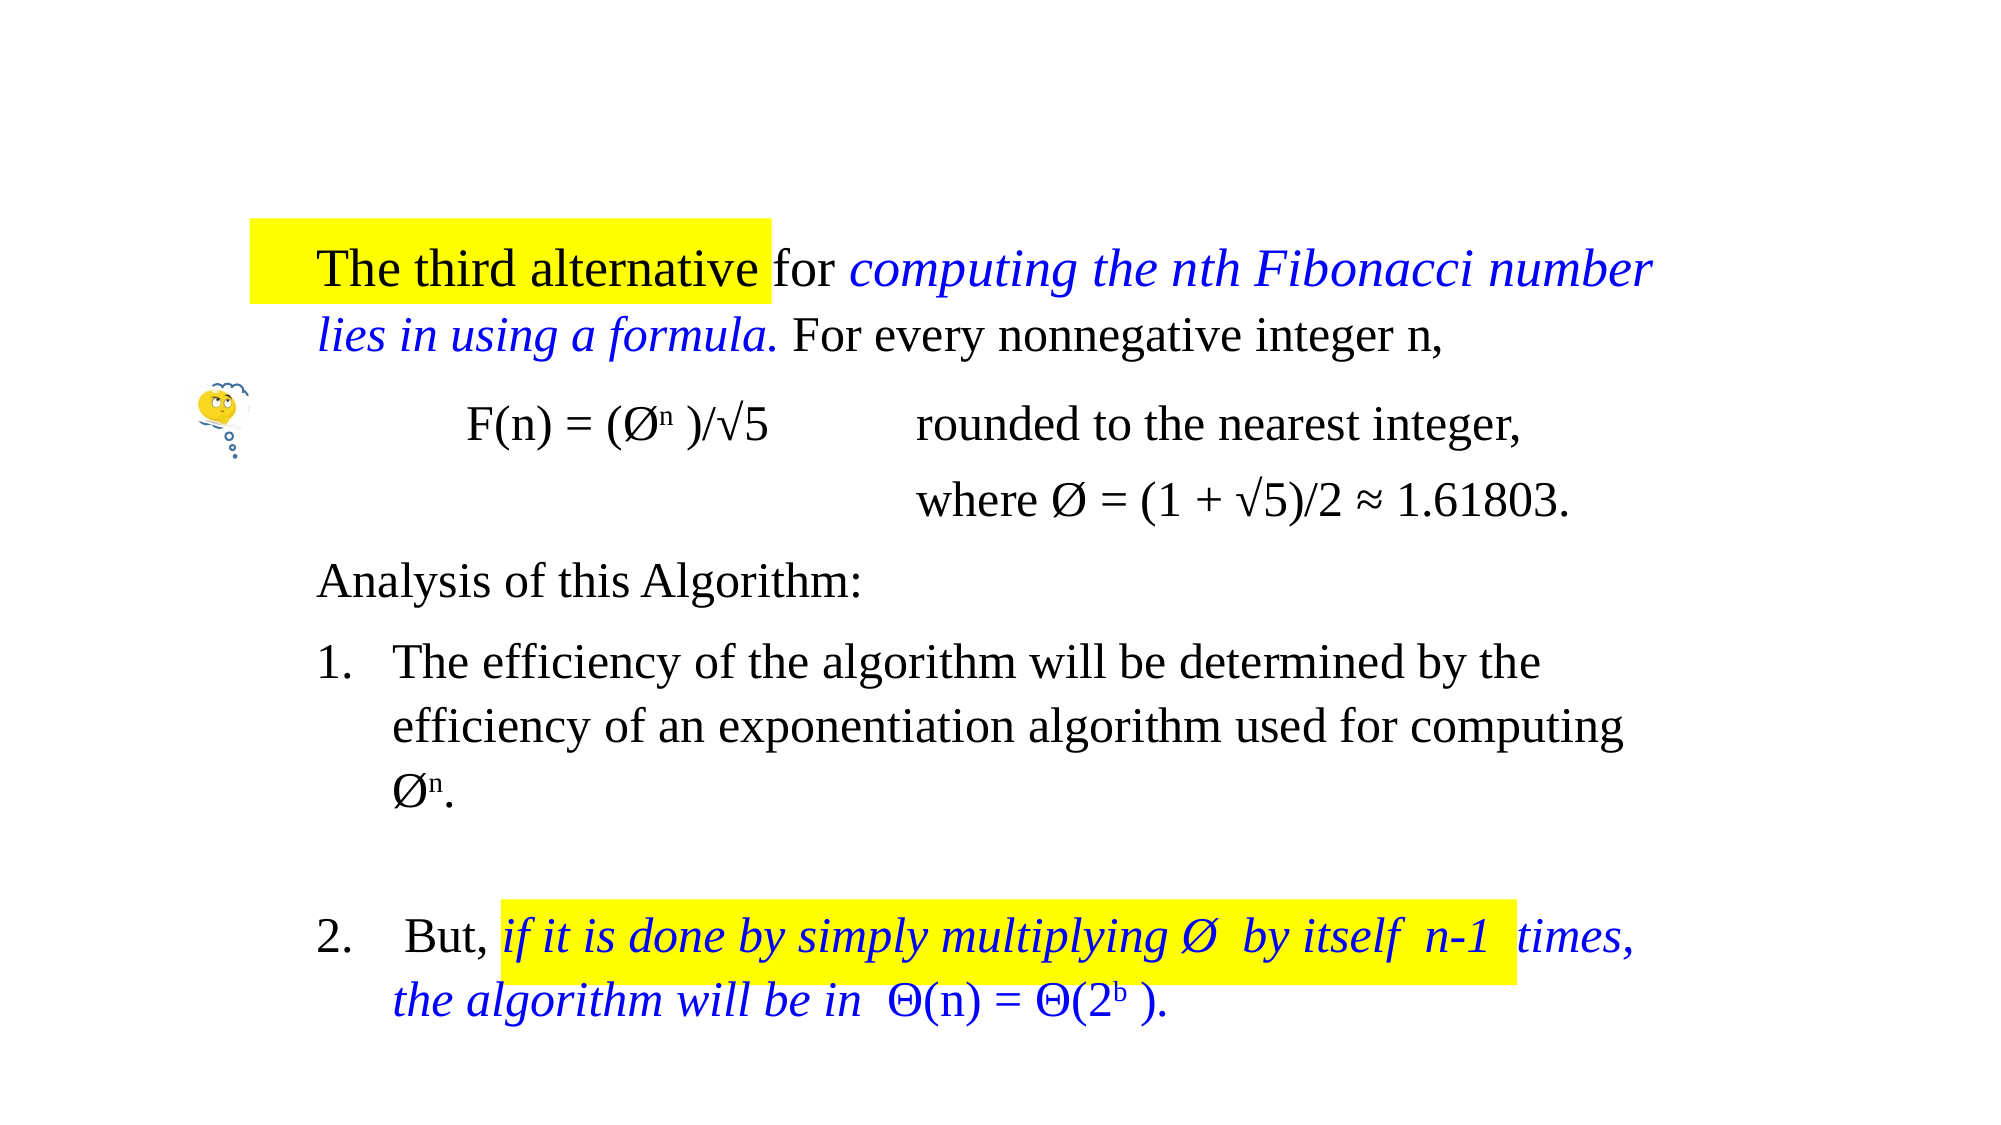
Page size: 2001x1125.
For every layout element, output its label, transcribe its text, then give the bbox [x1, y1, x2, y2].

text_box The third alternative for computing the nth Fibonacci number lies in using a formula. For every nonnegative integer n, F(n) = (Øn )/√5 rounded to the nearest integer, where Ø = (1 + √5)/2 ≈ 1.61803. Analysis of this Algorithm: The efficiency of the algorithm will be determined by the efficiency of an exponentiation algorithm used for computing Øn. 2. But, if it is done by simply multiplying Ø by itself n-1 times, the algorithm will be in Θ(n) = Θ(2b ). [302, 219, 1672, 1034]
text_box [224, 431, 234, 442]
text_box [249, 218, 772, 304]
text_box [228, 444, 237, 452]
text_box [212, 382, 244, 388]
picture [182, 381, 251, 432]
